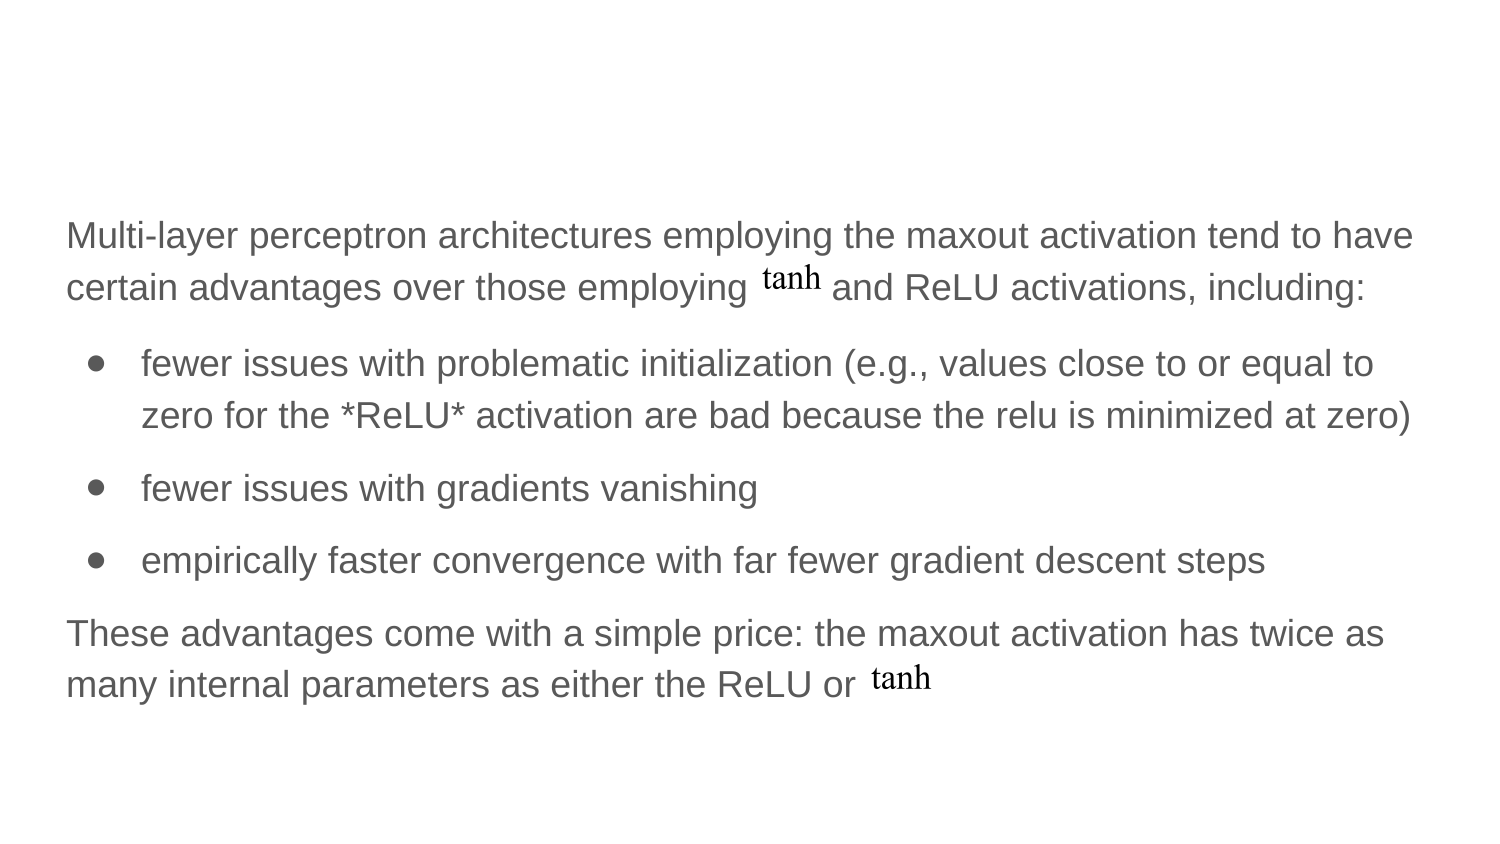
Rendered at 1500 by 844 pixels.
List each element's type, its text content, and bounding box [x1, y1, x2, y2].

list Multi-layer perceptron architectures employing the maxout activation tend to have certain advantages over those employing and ReLU activations, including: fewer issues with problematic initialization (e.g., values close to or equal to zero for the *ReLU* activation are bad because the relu is minimized at zero) fewer issues with gradients vanishing empirically faster convergence with far fewer gradient descent steps These advantages come with a simple price: the maxout activation has twice as many internal parameters as either the ReLU or [51, 189, 1449, 750]
picture [871, 653, 934, 699]
picture [761, 253, 824, 299]
